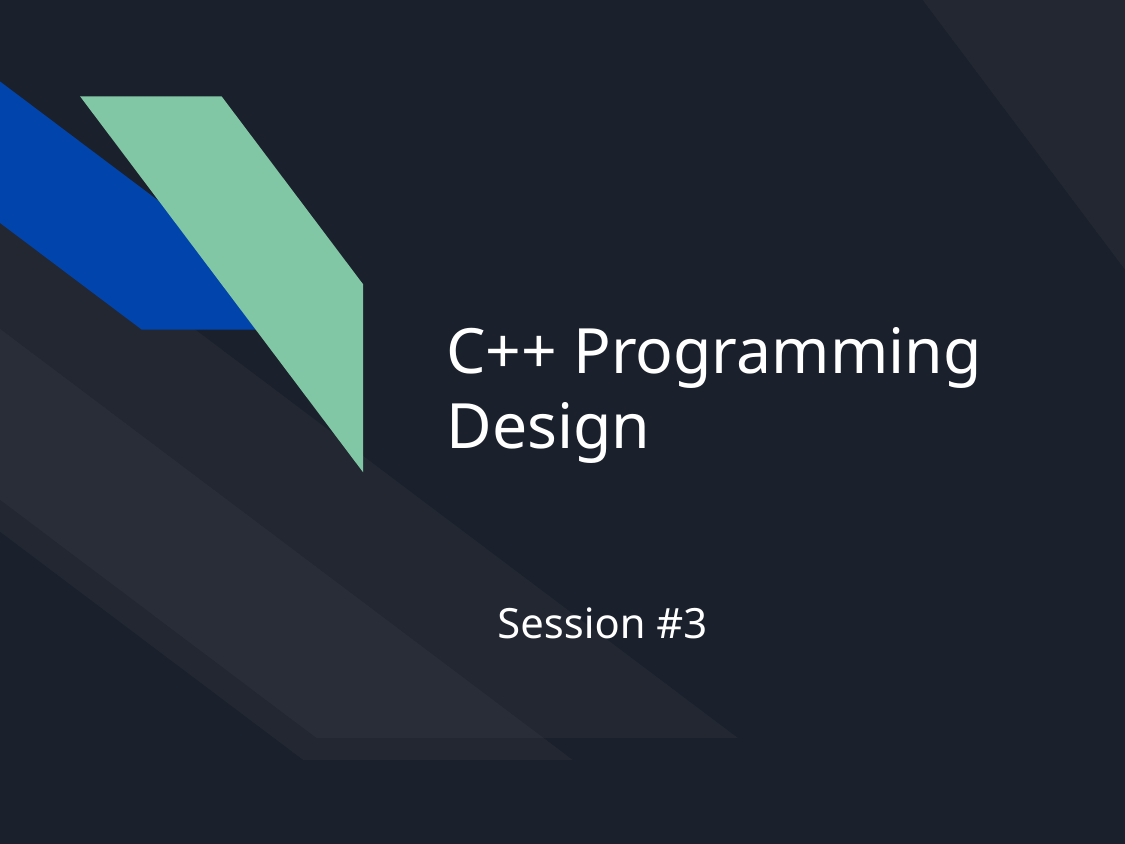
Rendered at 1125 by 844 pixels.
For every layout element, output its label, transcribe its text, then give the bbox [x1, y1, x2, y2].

title C++ Programming Design [435, 299, 1053, 494]
subtitle Session #3 [486, 585, 914, 648]
